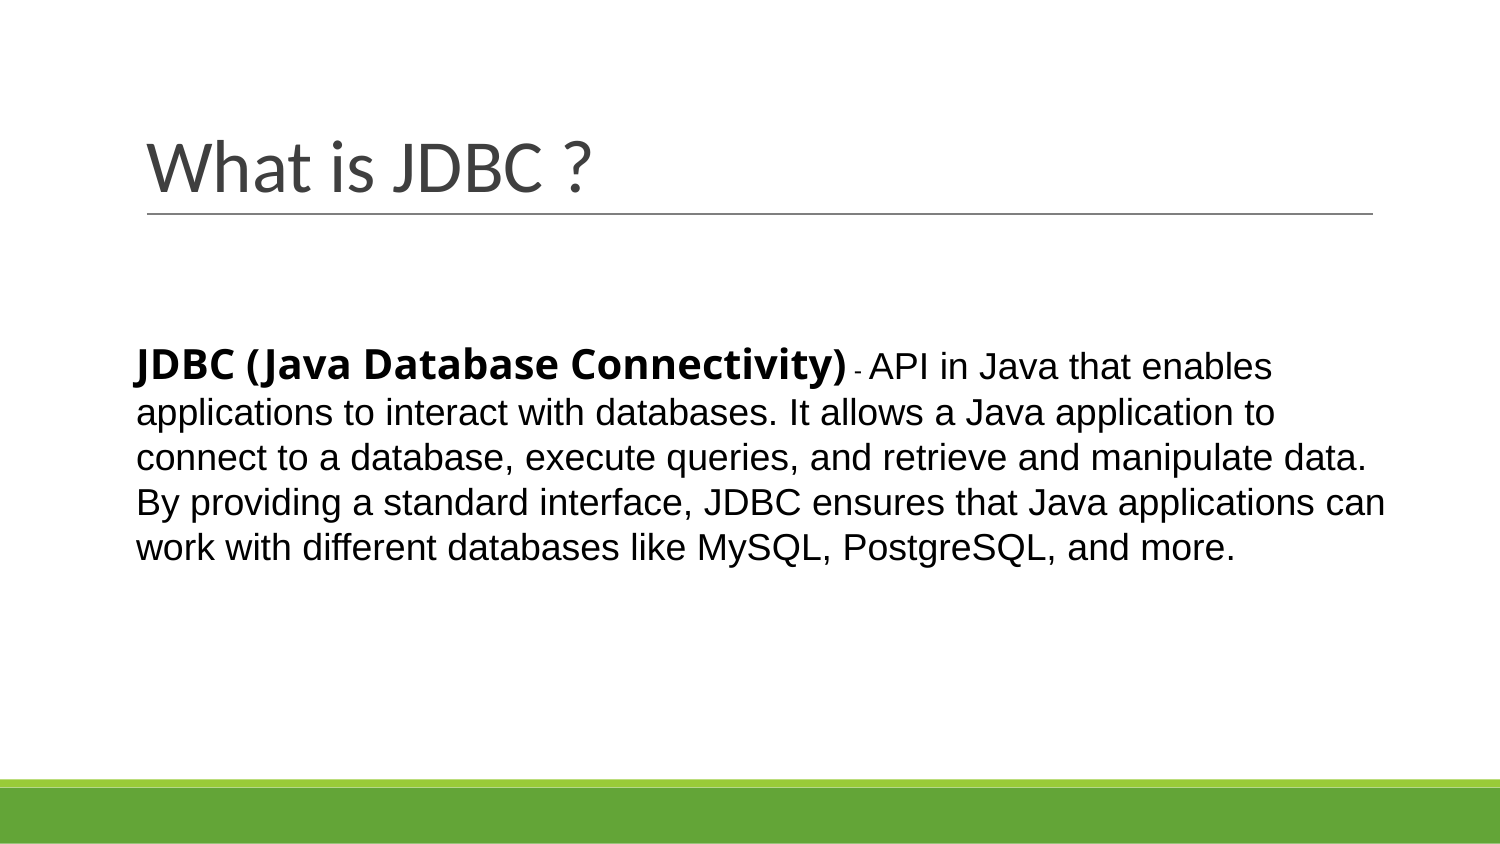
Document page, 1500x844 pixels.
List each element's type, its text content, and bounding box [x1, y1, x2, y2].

title What is JDBC ? [135, 35, 1373, 214]
list JDBC (Java Database Connectivity) - API in Java that enables applications to interact with databases. It allows a Java application to connect to a database, execute queries, and retrieve and manipulate data. By providing a standard interface, JDBC ensures that Java applications can work with different databases like MySQL, PostgreSQL, and more. [136, 227, 1405, 767]
